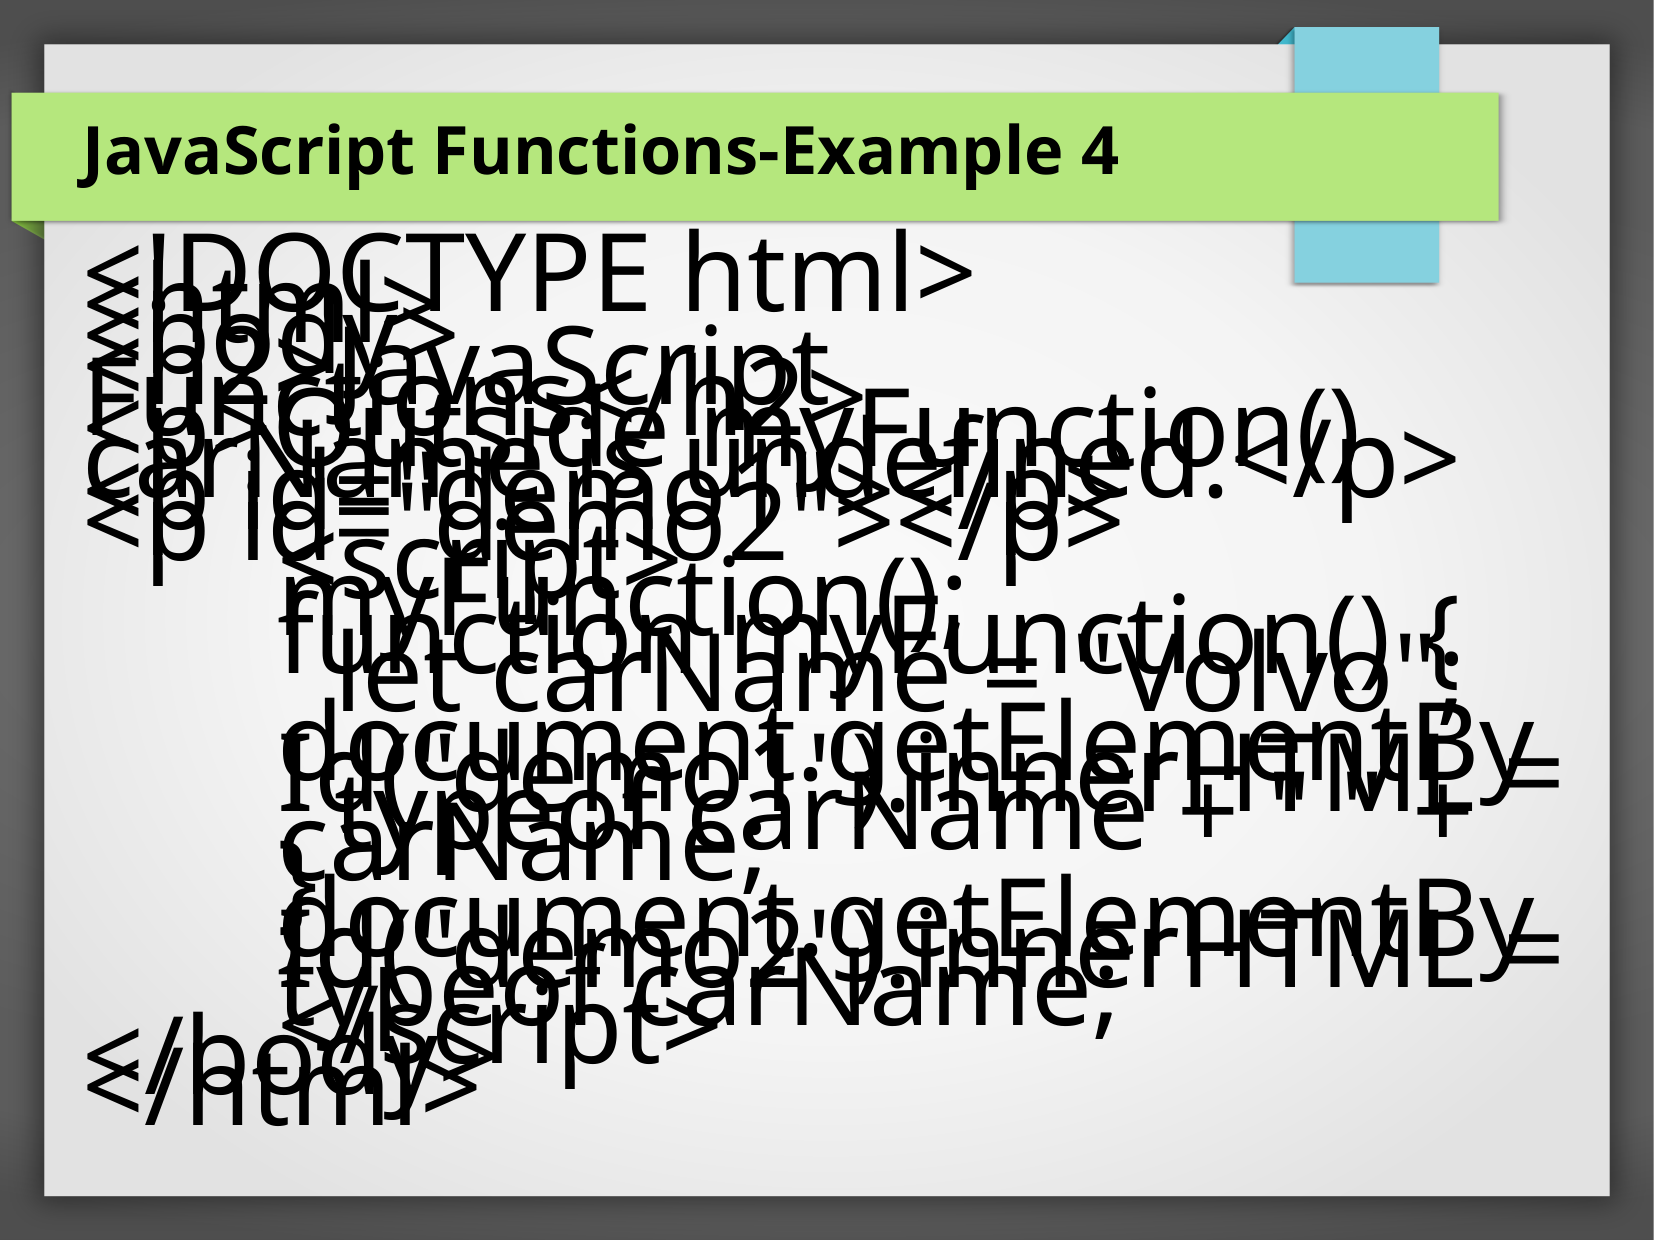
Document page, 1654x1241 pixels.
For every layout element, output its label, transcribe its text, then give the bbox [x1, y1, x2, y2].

title JavaScript Functions-Example 4 [82, 49, 1571, 256]
picture [0, 0, 1654, 1240]
subtitle <!DOCTYPE html> <html> <body> <h2>JavaScript Functions</h2> <p>Outside myFunction() carName is undefined.</p> <p id="demo1"></p> <p id="demo2"></p> <script> myFunction(); function myFunction() { let carName = "Volvo"; document.getElementById("demo1").innerHTML = typeof carName + " " + carName; } document.getElementById("demo2").innerHTML = typeof carName; </script> </body> </html> [82, 256, 1571, 1170]
